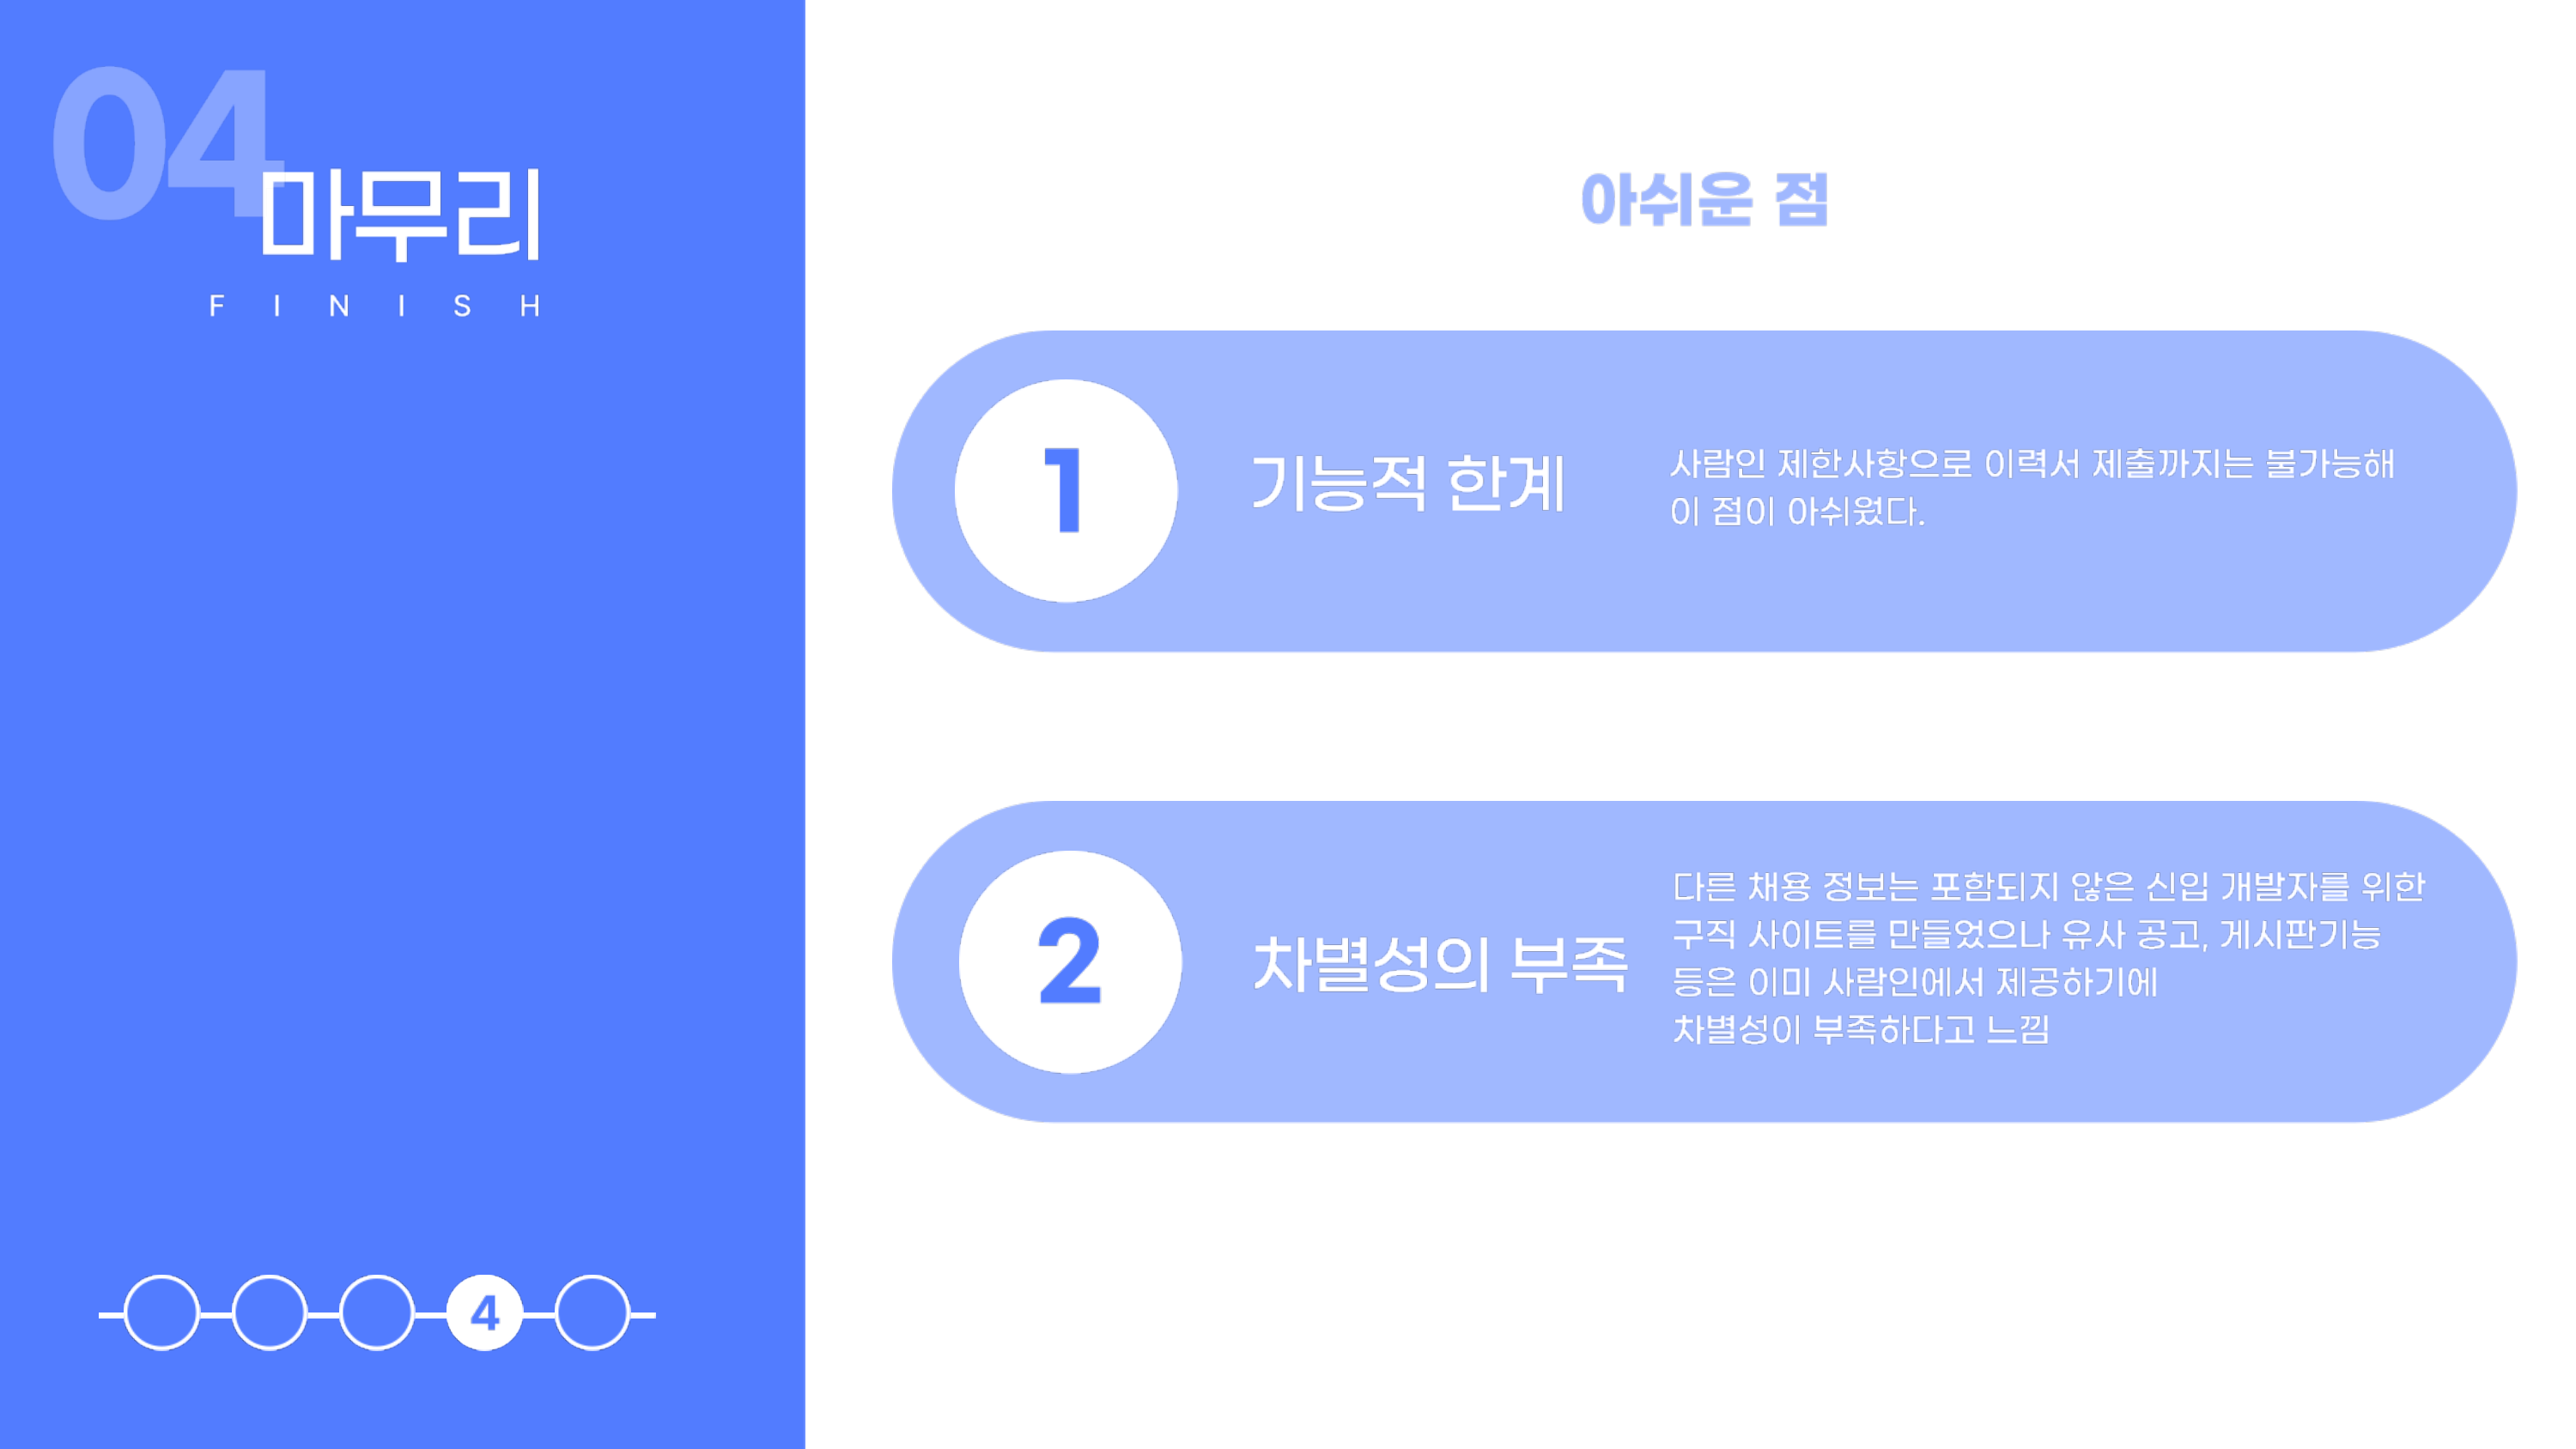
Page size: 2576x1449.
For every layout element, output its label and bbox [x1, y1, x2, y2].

text_box [892, 330, 2518, 653]
text_box [99, 1313, 119, 1319]
text_box [0, 0, 805, 1449]
text_box [339, 1275, 416, 1352]
picture [901, 851, 2458, 1137]
text_box [562, 1275, 631, 1352]
picture [1658, 433, 2427, 618]
text_box [635, 1313, 656, 1319]
picture [328, 1249, 557, 1392]
text_box [892, 801, 2518, 1125]
picture [808, 137, 2267, 304]
text_box [124, 1275, 201, 1352]
text_box [420, 1313, 434, 1319]
picture [887, 379, 1631, 645]
picture [0, 0, 794, 415]
text_box [312, 1313, 335, 1319]
text_box [231, 1275, 308, 1352]
text_box [204, 1313, 227, 1319]
